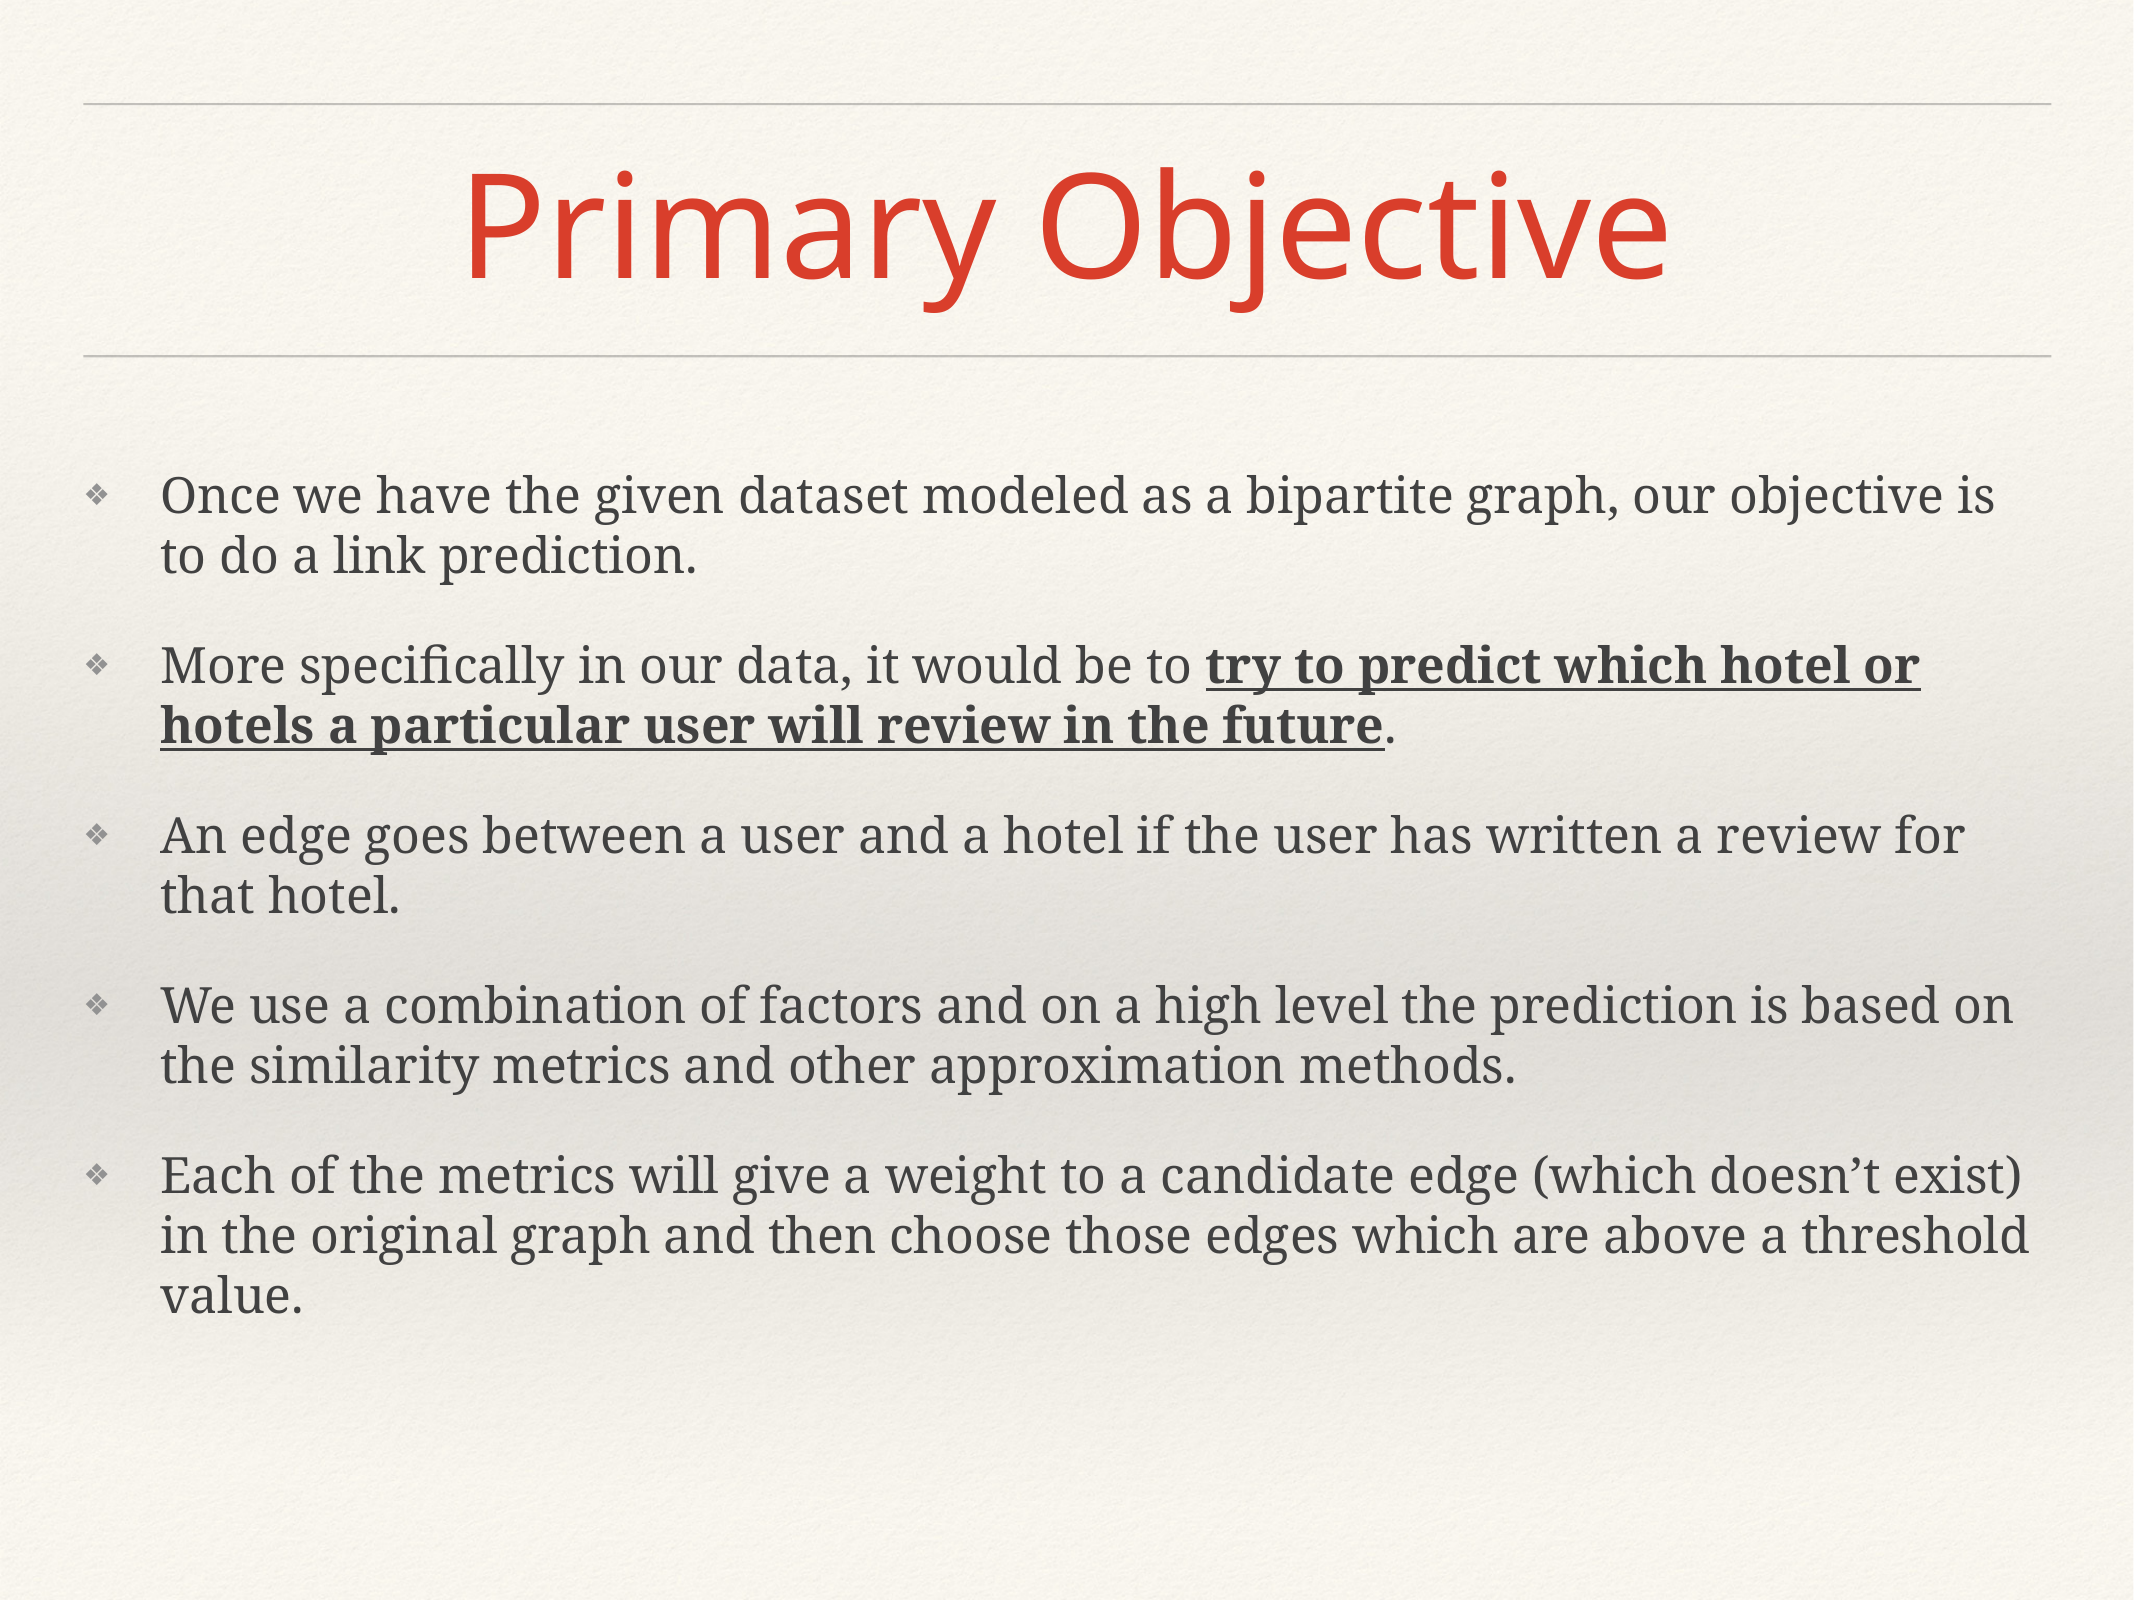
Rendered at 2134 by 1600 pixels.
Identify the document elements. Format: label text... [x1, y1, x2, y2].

list Once we have the given dataset modeled as a bipartite graph, our objective is to do a link prediction. More specifically in our data, it would be to try to predict which hotel or hotels a particular user will review in the future. An edge goes between a user and a hotel if the user has written a review for that hotel. We use a combination of factors and on a high level the prediction is based on the similarity metrics and other approximation methods. Each of the metrics will give a weight to a candidate edge (which doesn’t exist) in the original graph and then choose those edges which are above a threshold value. [82, 356, 2051, 1432]
title Primary Objective [82, 130, 2051, 332]
picture [0, 0, 2134, 1600]
